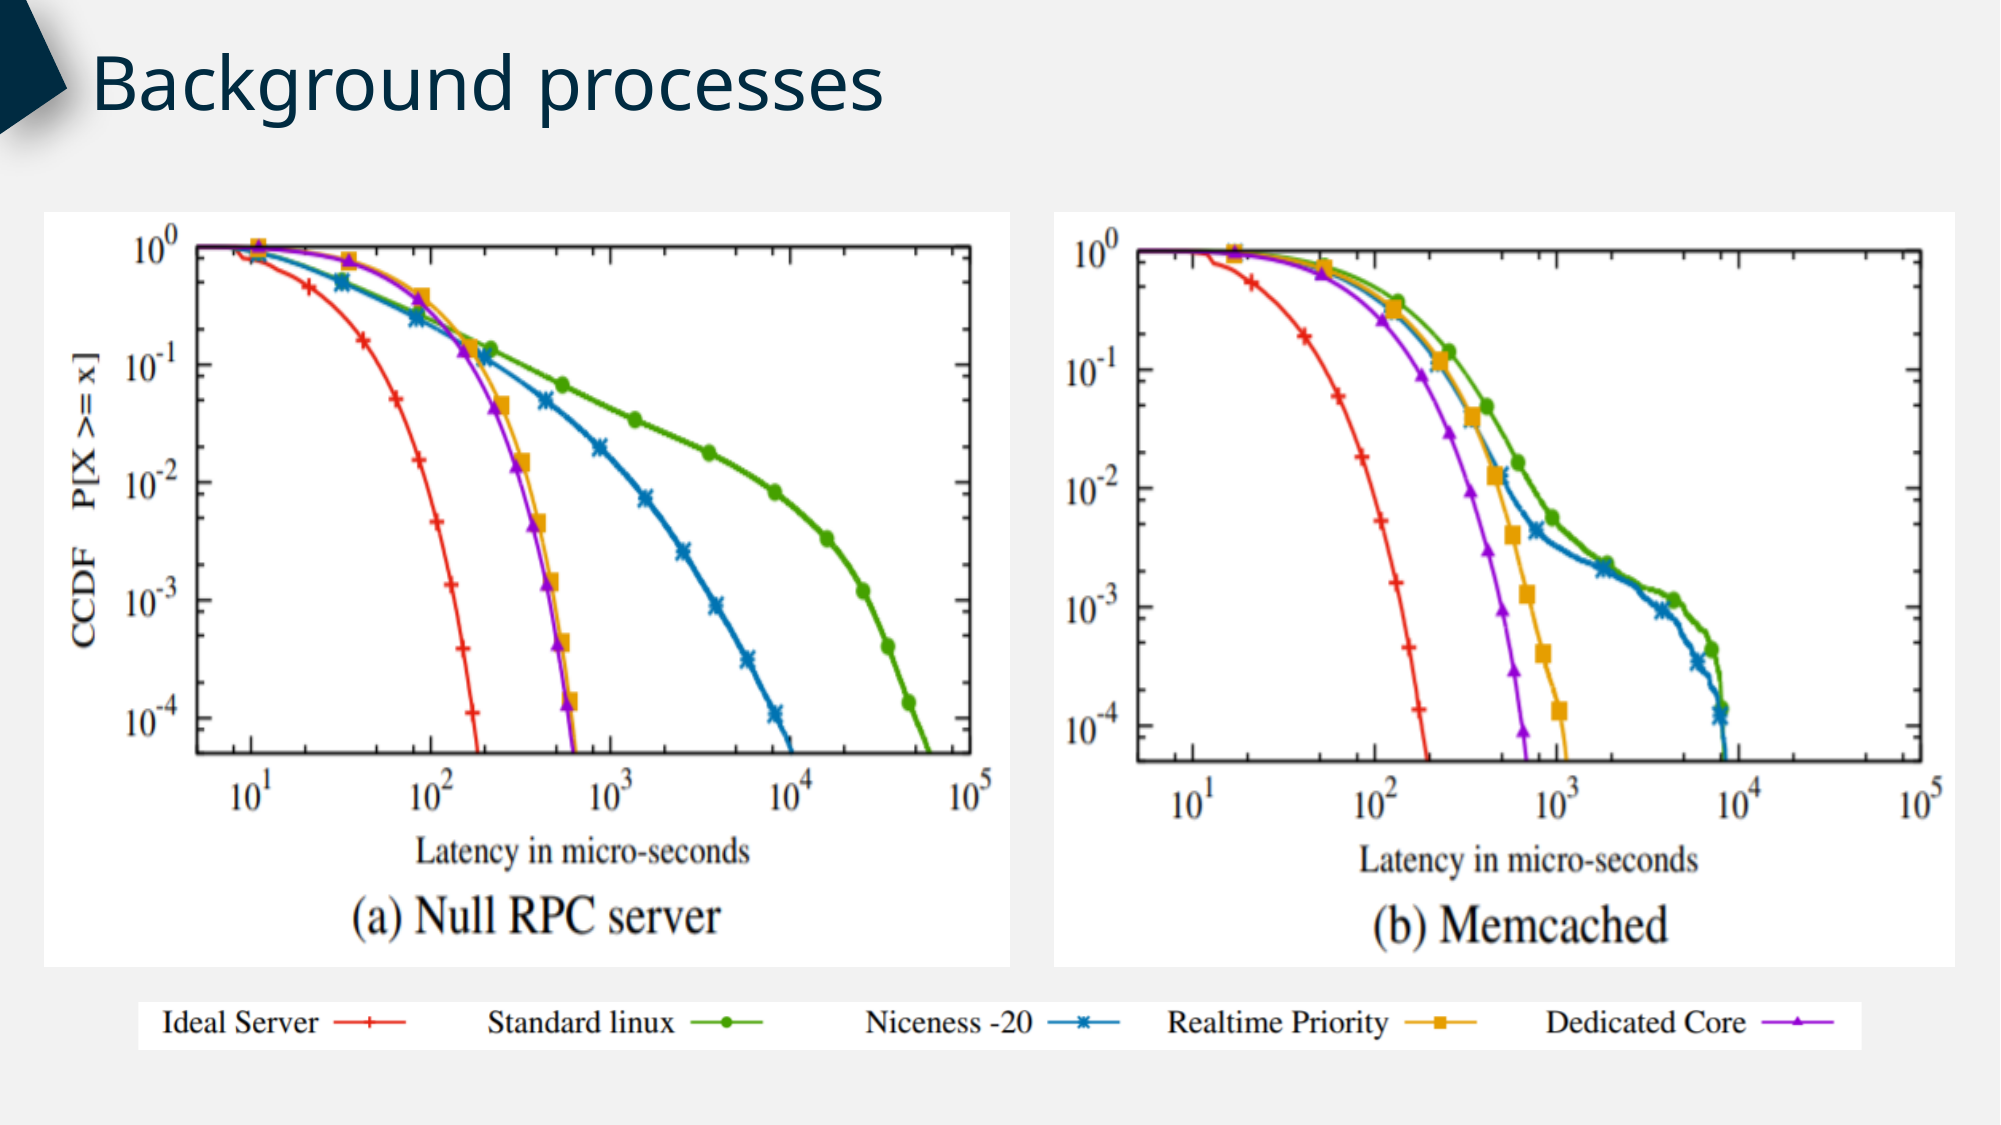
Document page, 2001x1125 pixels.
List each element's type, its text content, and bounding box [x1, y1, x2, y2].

text_box [0, 0, 68, 135]
picture [138, 1002, 1862, 1050]
picture [1054, 212, 1955, 968]
text_box Background processes [77, 28, 902, 134]
picture [44, 212, 1010, 967]
